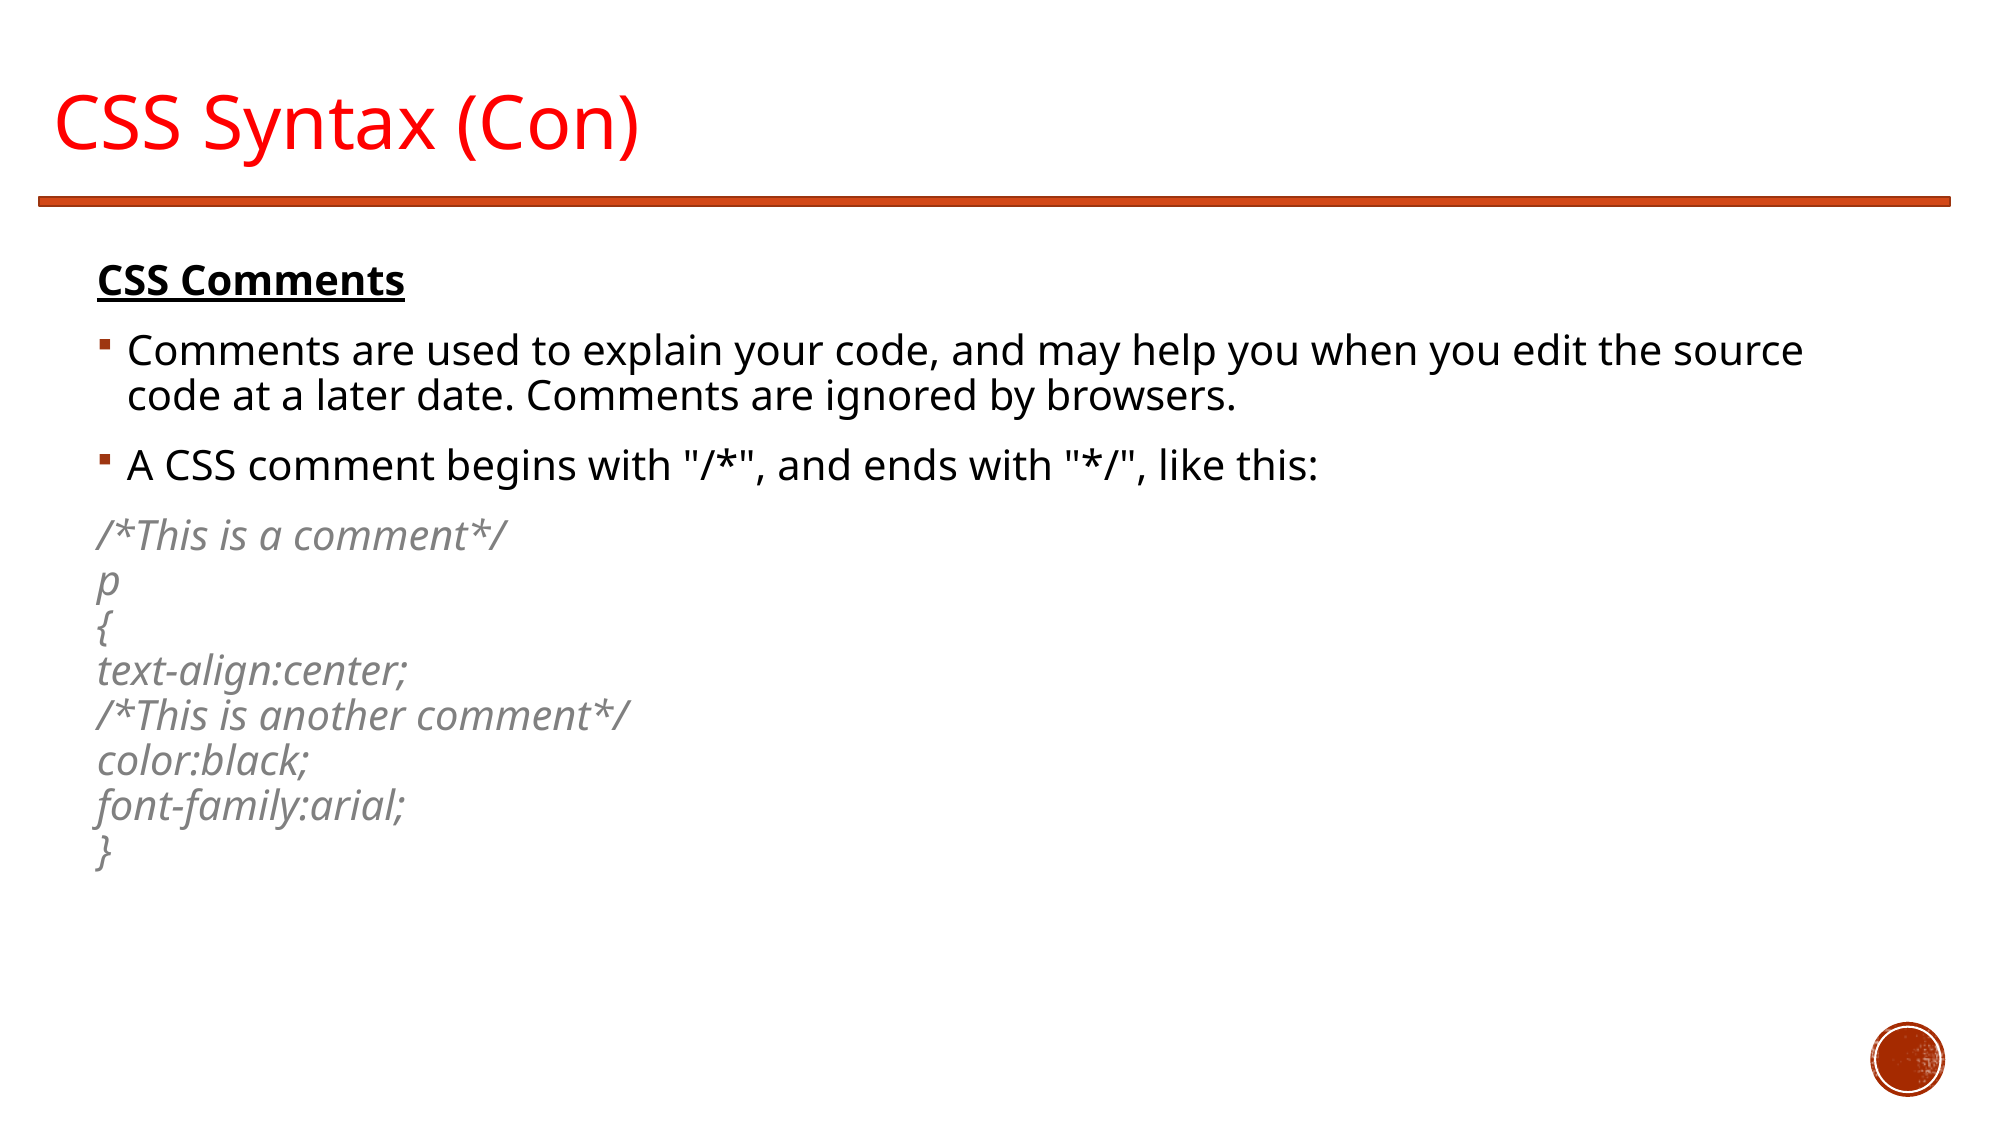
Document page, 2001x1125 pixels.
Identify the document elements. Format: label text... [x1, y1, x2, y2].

text_box [38, 196, 1951, 207]
list CSS Comments Comments are used to explain your code, and may help you when you edit the source code at a later date. Comments are ignored by browsers. A CSS comment begins with "/*", and ends with "*/", like this: /*This is a comment*/ p { text-align:center; /*This is another comment*/ color:black; font-family:arial; } [81, 251, 1890, 1033]
text_box CSS Syntax (Con) [38, 67, 1950, 173]
